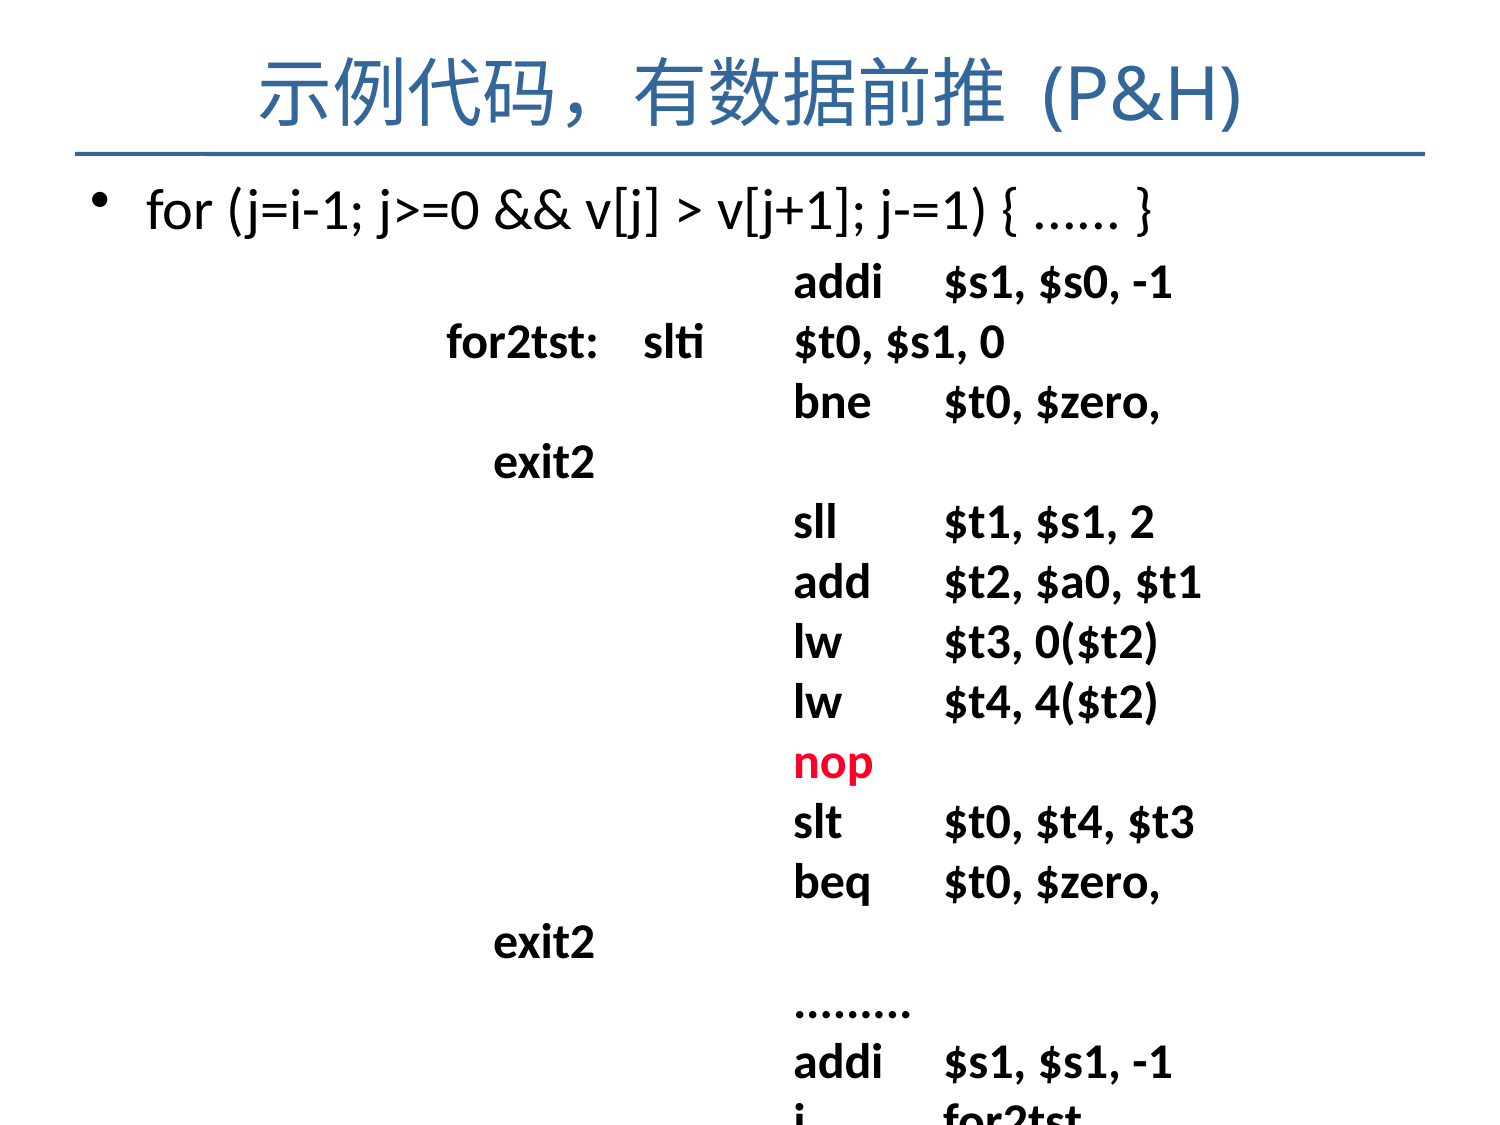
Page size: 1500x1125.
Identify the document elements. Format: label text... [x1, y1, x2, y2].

list for (j=i-1; j>=0 && v[j] > v[j+1]; j-=1) { ...... } [75, 163, 1425, 264]
text_box addi $s1, $s0, -1 for2tst: slti $t0, $s1, 0 bne $t0, $zero, exit2 sll $t1, $s1, 2 add $t2, $a0, $t1 lw $t3, 0($t2) lw $t4, 4($t2) nop slt $t0, $t4, $t3 beq $t0, $zero, exit2 ......... addi $s1, $s1, -1 j for2tst exit2: [356, 181, 1263, 1125]
title 示例代码，有数据前推 (P&H) [0, 34, 1500, 147]
